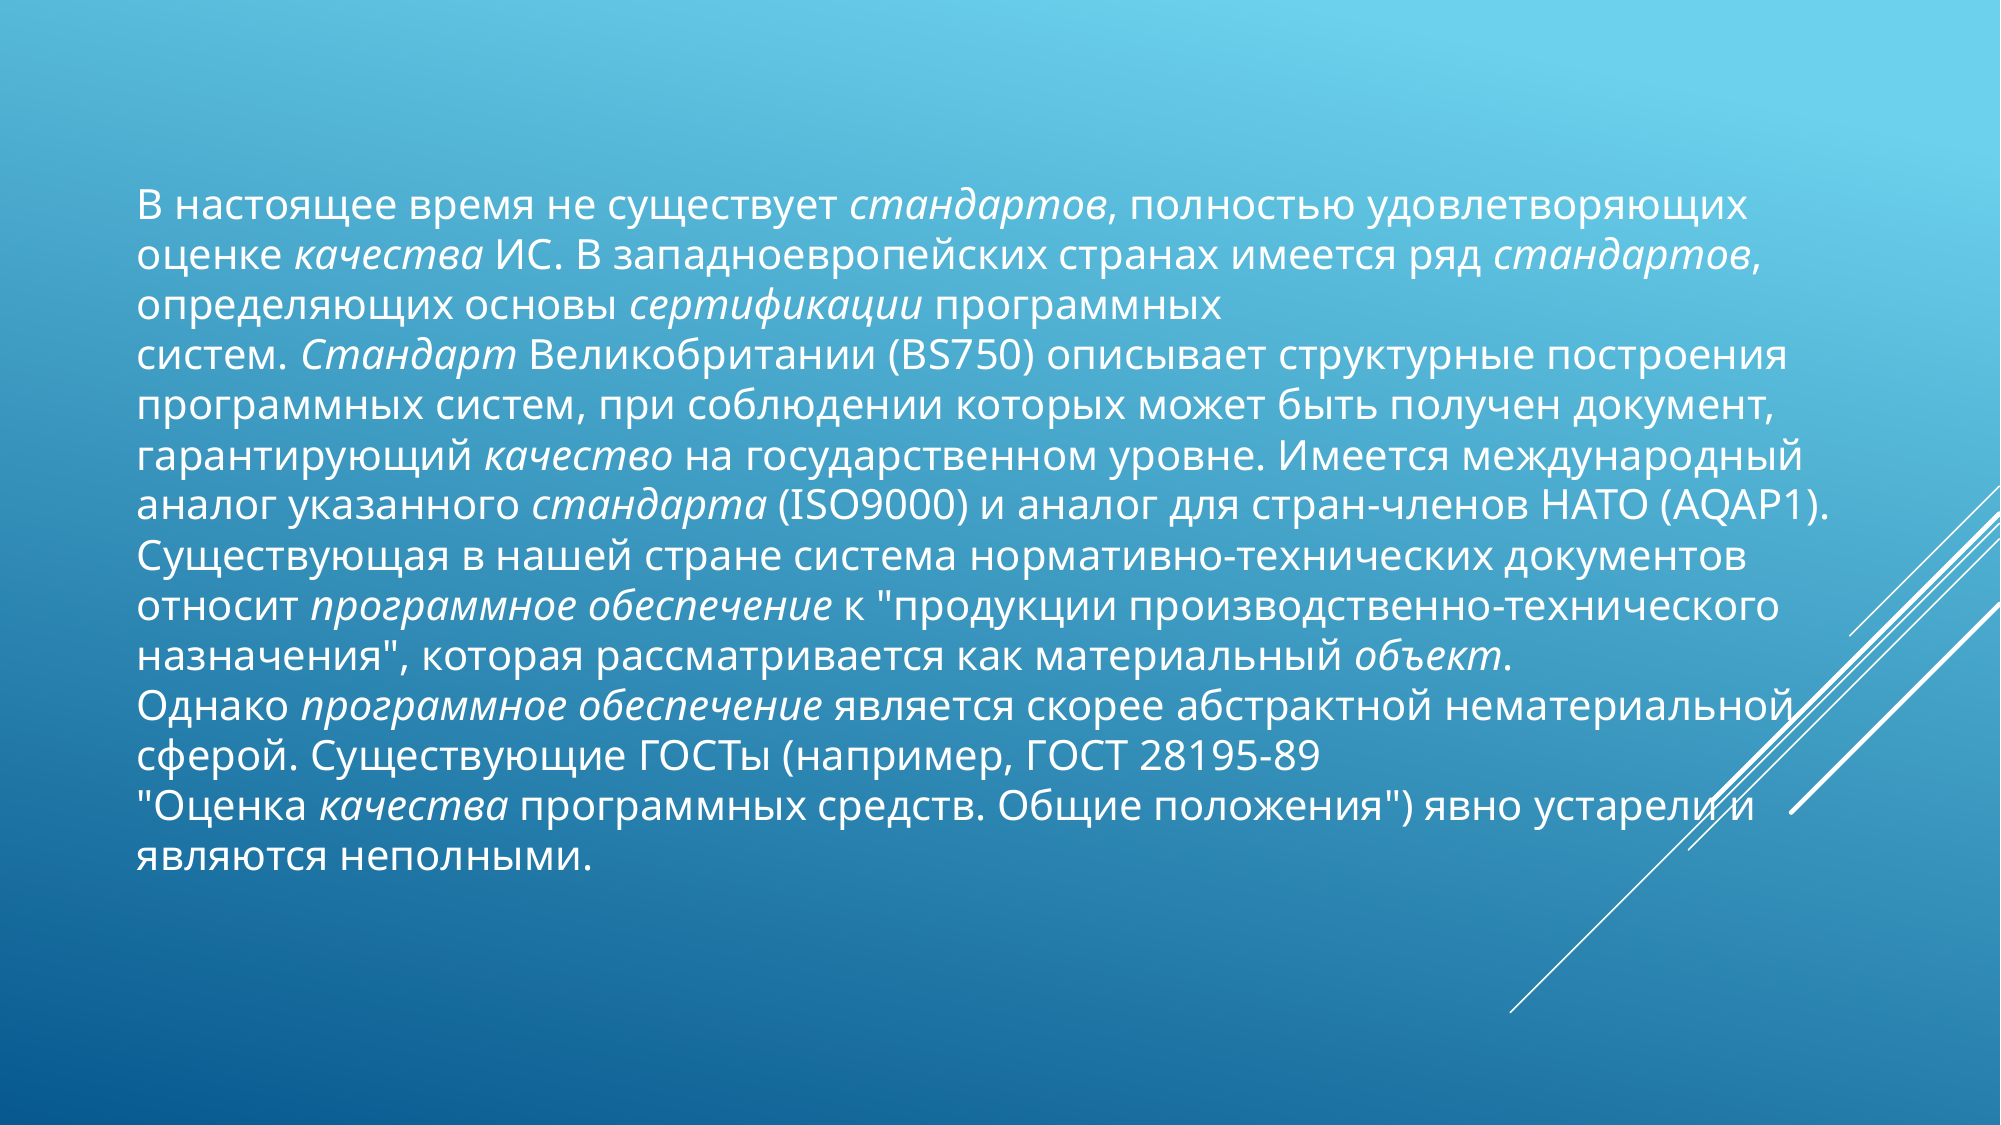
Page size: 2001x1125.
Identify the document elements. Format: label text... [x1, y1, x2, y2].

list В настоящее время не существует стандартов, полностью удовлетворяющих оценке качества ИС. В западноевропейских странах имеется ряд стандартов, определяющих основы сертификации программных систем. Стандарт Великобритании (BS750) описывает структурные построения программных систем, при соблюдении которых может быть получен документ, гарантирующий качество на государственном уровне. Имеется международный аналог указанного стандарта (ISO9000) и аналог для стран-членов НАТО (AQAP1). Существующая в нашей стране система нормативно-технических документов относит программное обеспечение к "продукции производственно-технического назначения", которая рассматривается как материальный объект. Однако программное обеспечение является скорее абстрактной нематериальной сферой. Существующие ГОСТы (например, ГОСТ 28195-89 "Оценка качества программных средств. Общие положения") явно устарели и являются неполными. [121, 43, 1863, 1014]
